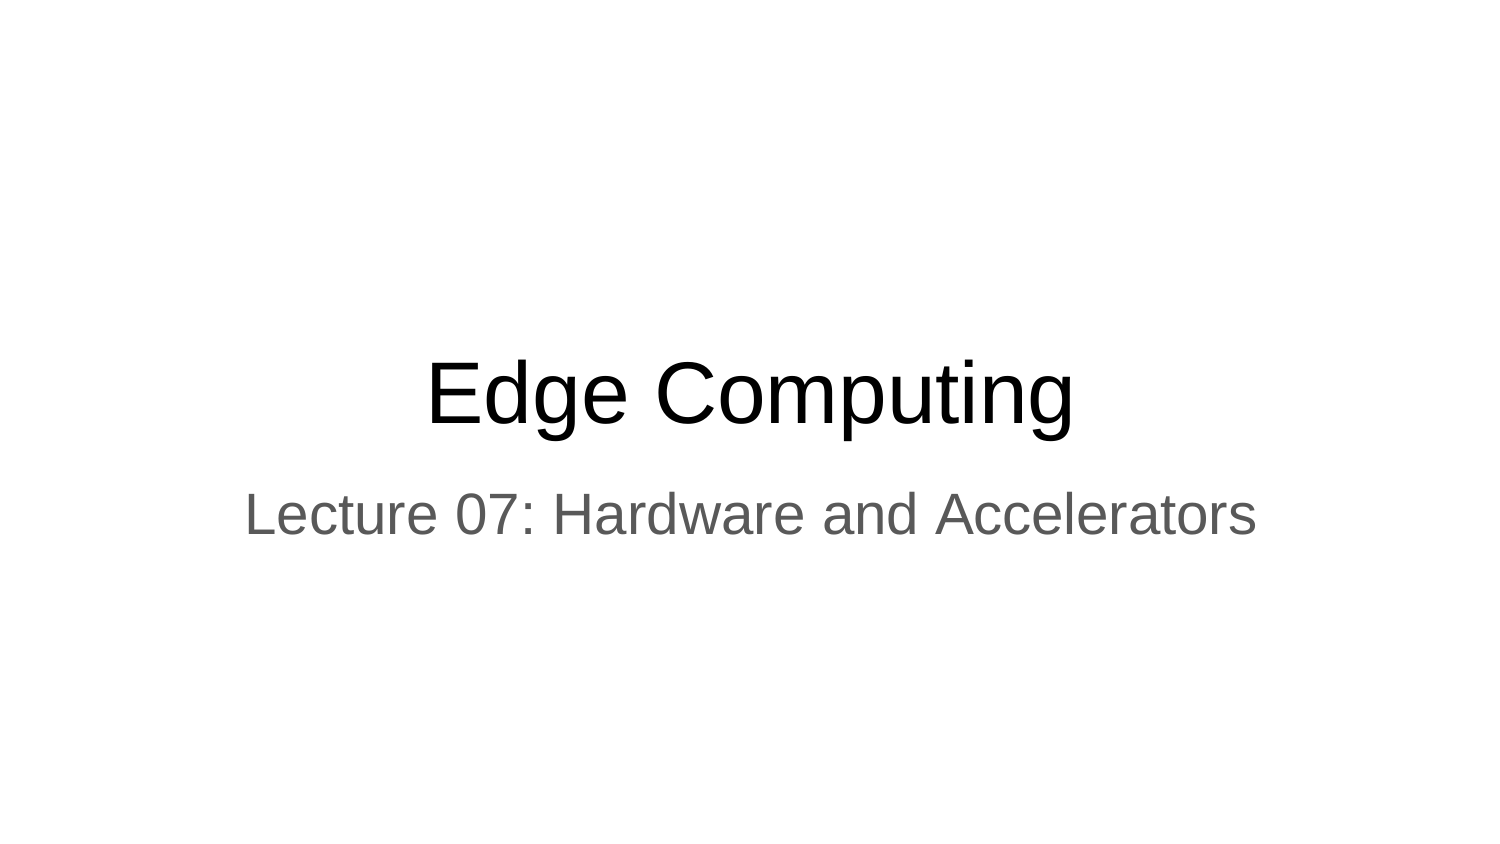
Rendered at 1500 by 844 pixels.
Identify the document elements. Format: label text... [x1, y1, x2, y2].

text_box Lecture 07: Hardware and Accelerators [242, 474, 1258, 547]
title Edge Computing [193, 334, 1307, 478]
